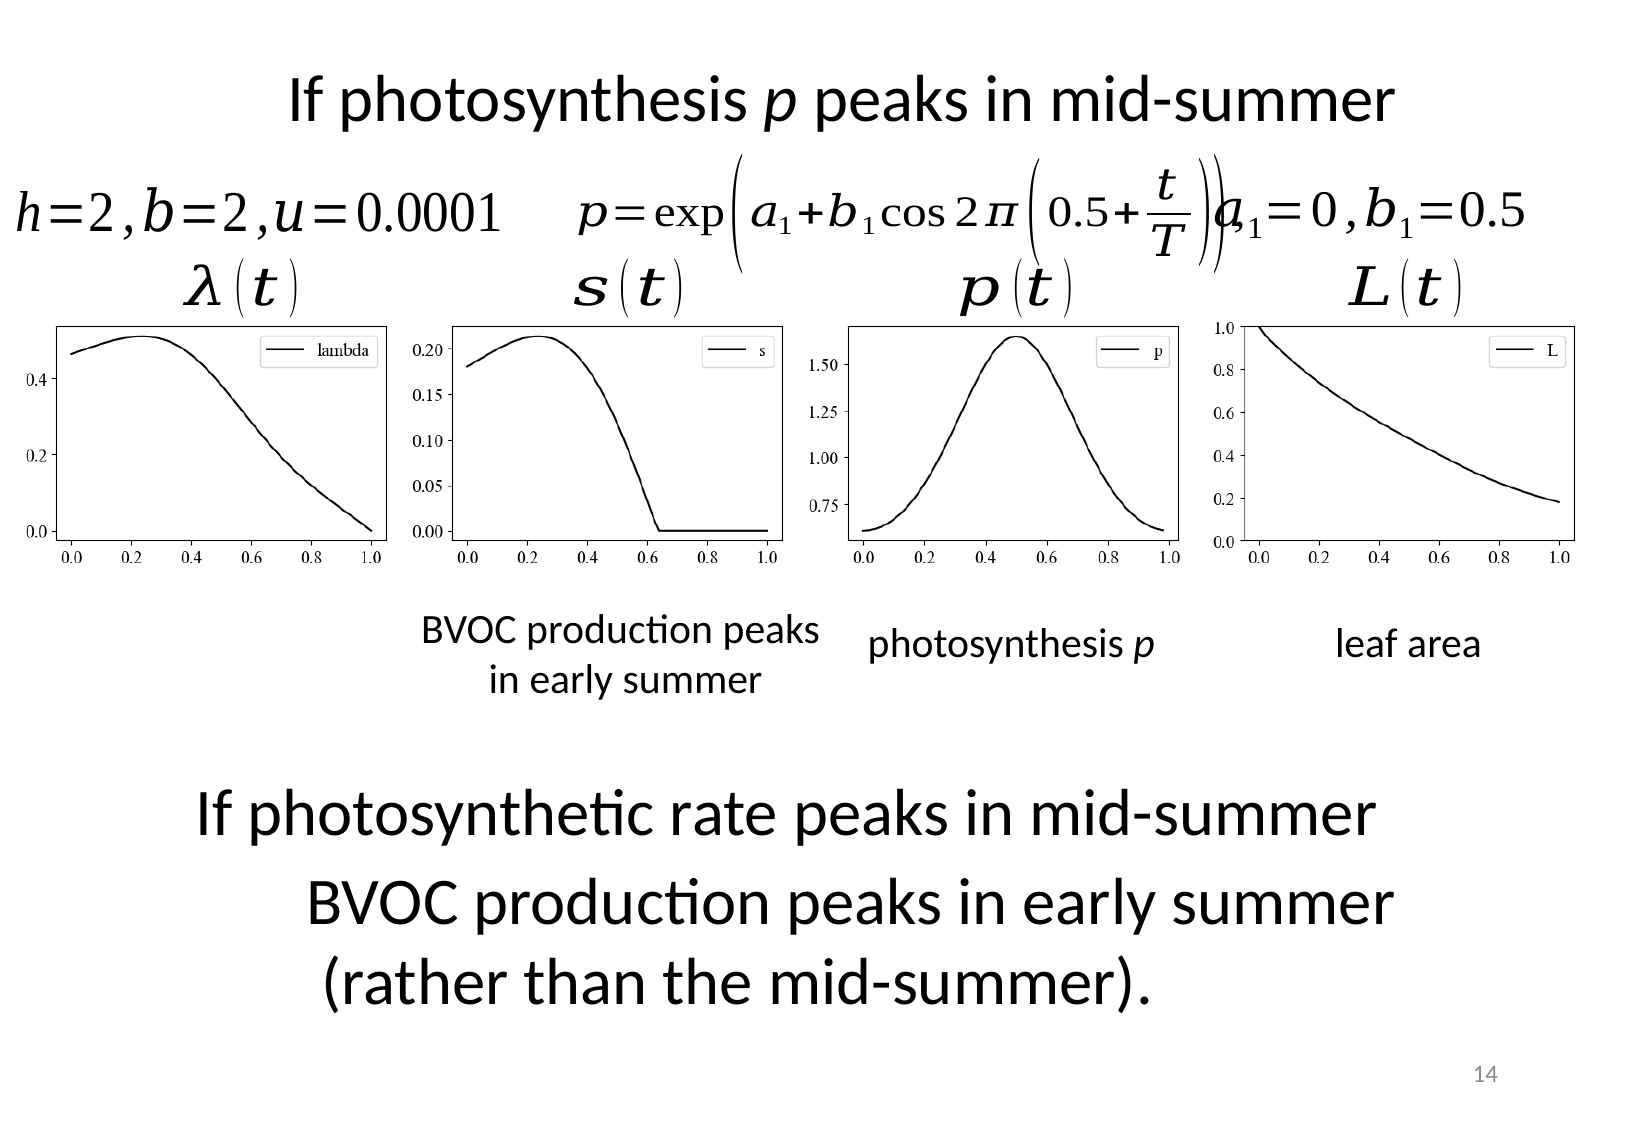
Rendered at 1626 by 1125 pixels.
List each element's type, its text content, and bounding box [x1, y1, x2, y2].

text_box BVOC production peaks in early summer (rather than the mid-summer). [291, 850, 1412, 1026]
slide_number 14 [1147, 1042, 1514, 1103]
text_box If photosynthetic rate peaks in mid-summer [181, 761, 1393, 857]
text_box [15, 150, 1582, 711]
text_box If photosynthesis p peaks in mid-summer [272, 47, 1413, 143]
